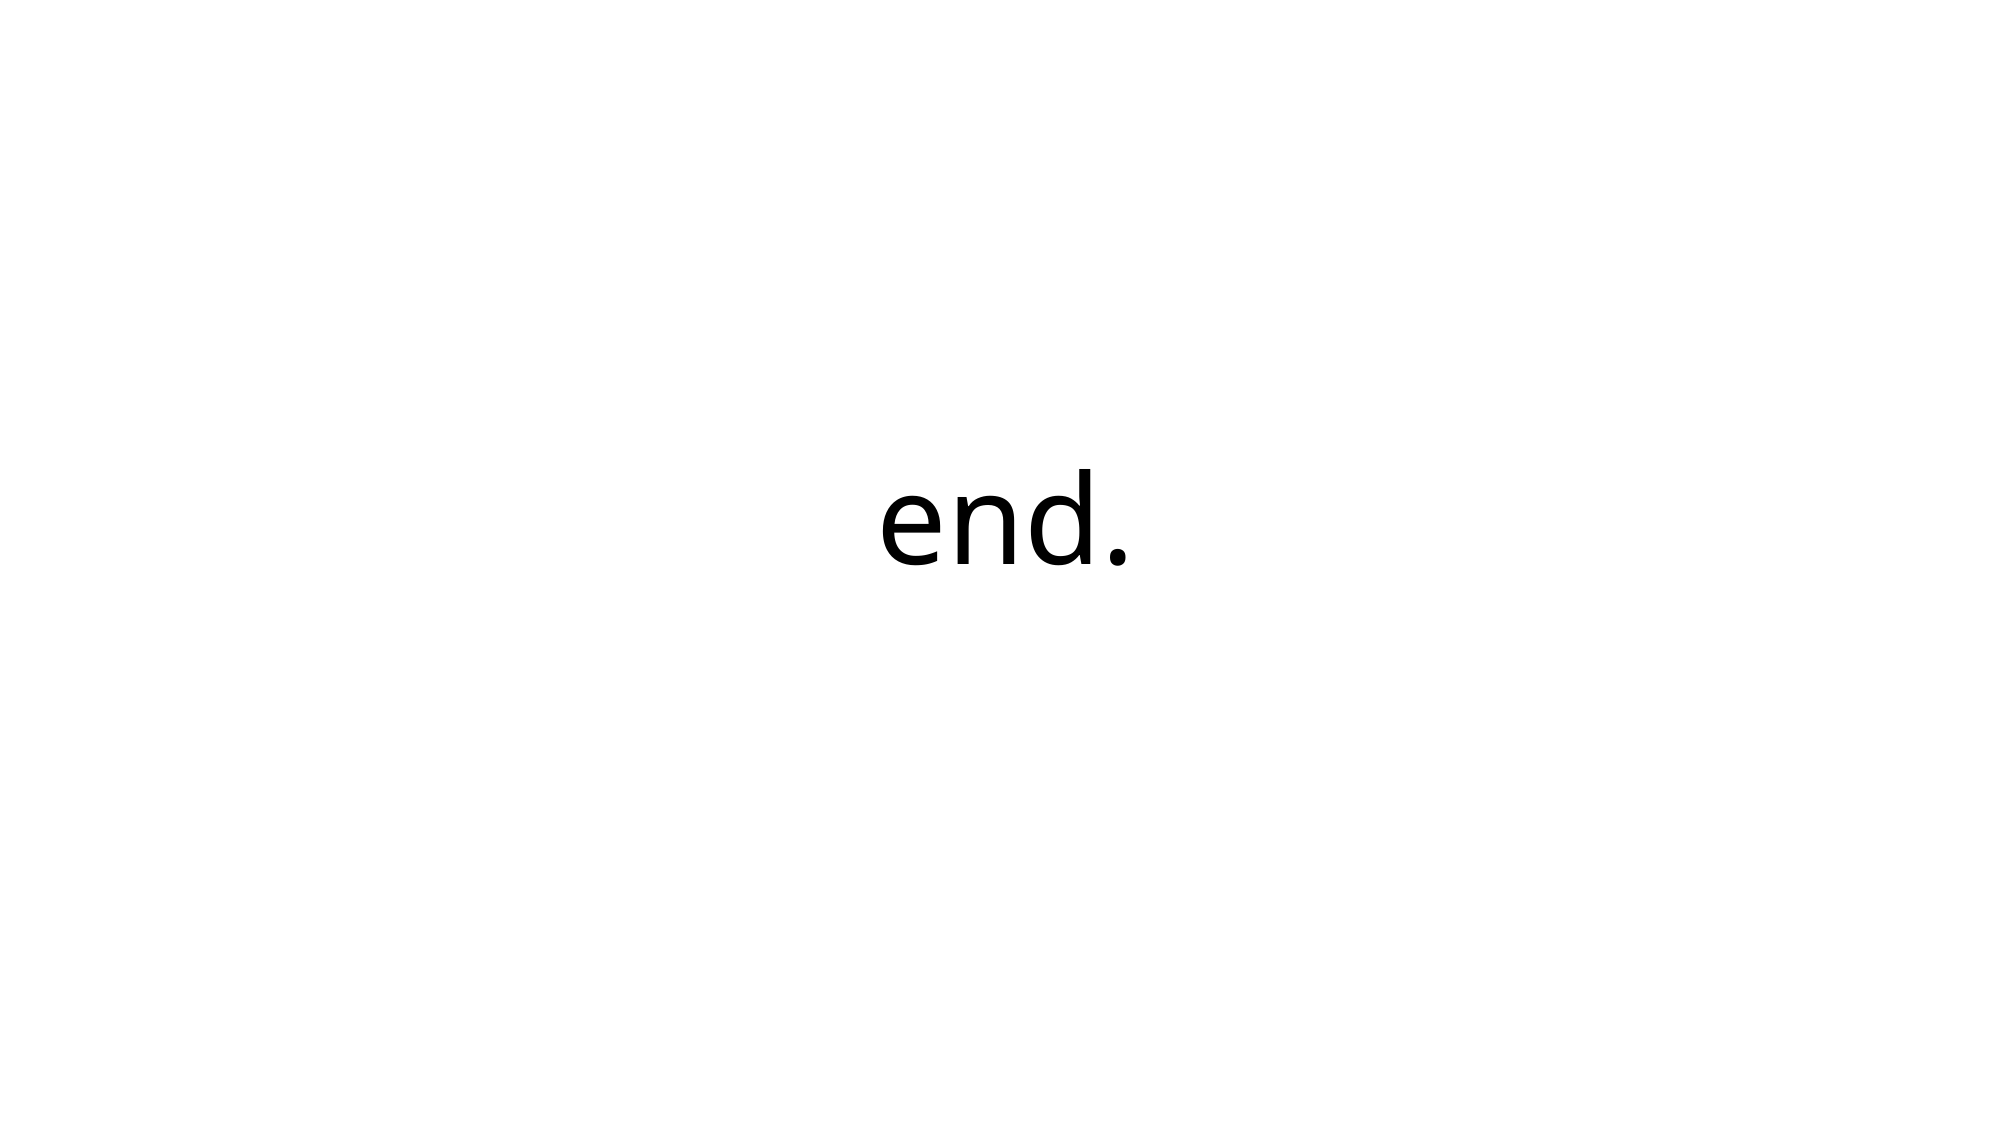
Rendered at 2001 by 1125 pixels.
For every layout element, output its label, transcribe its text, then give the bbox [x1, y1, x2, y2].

title end. [861, 426, 1249, 623]
